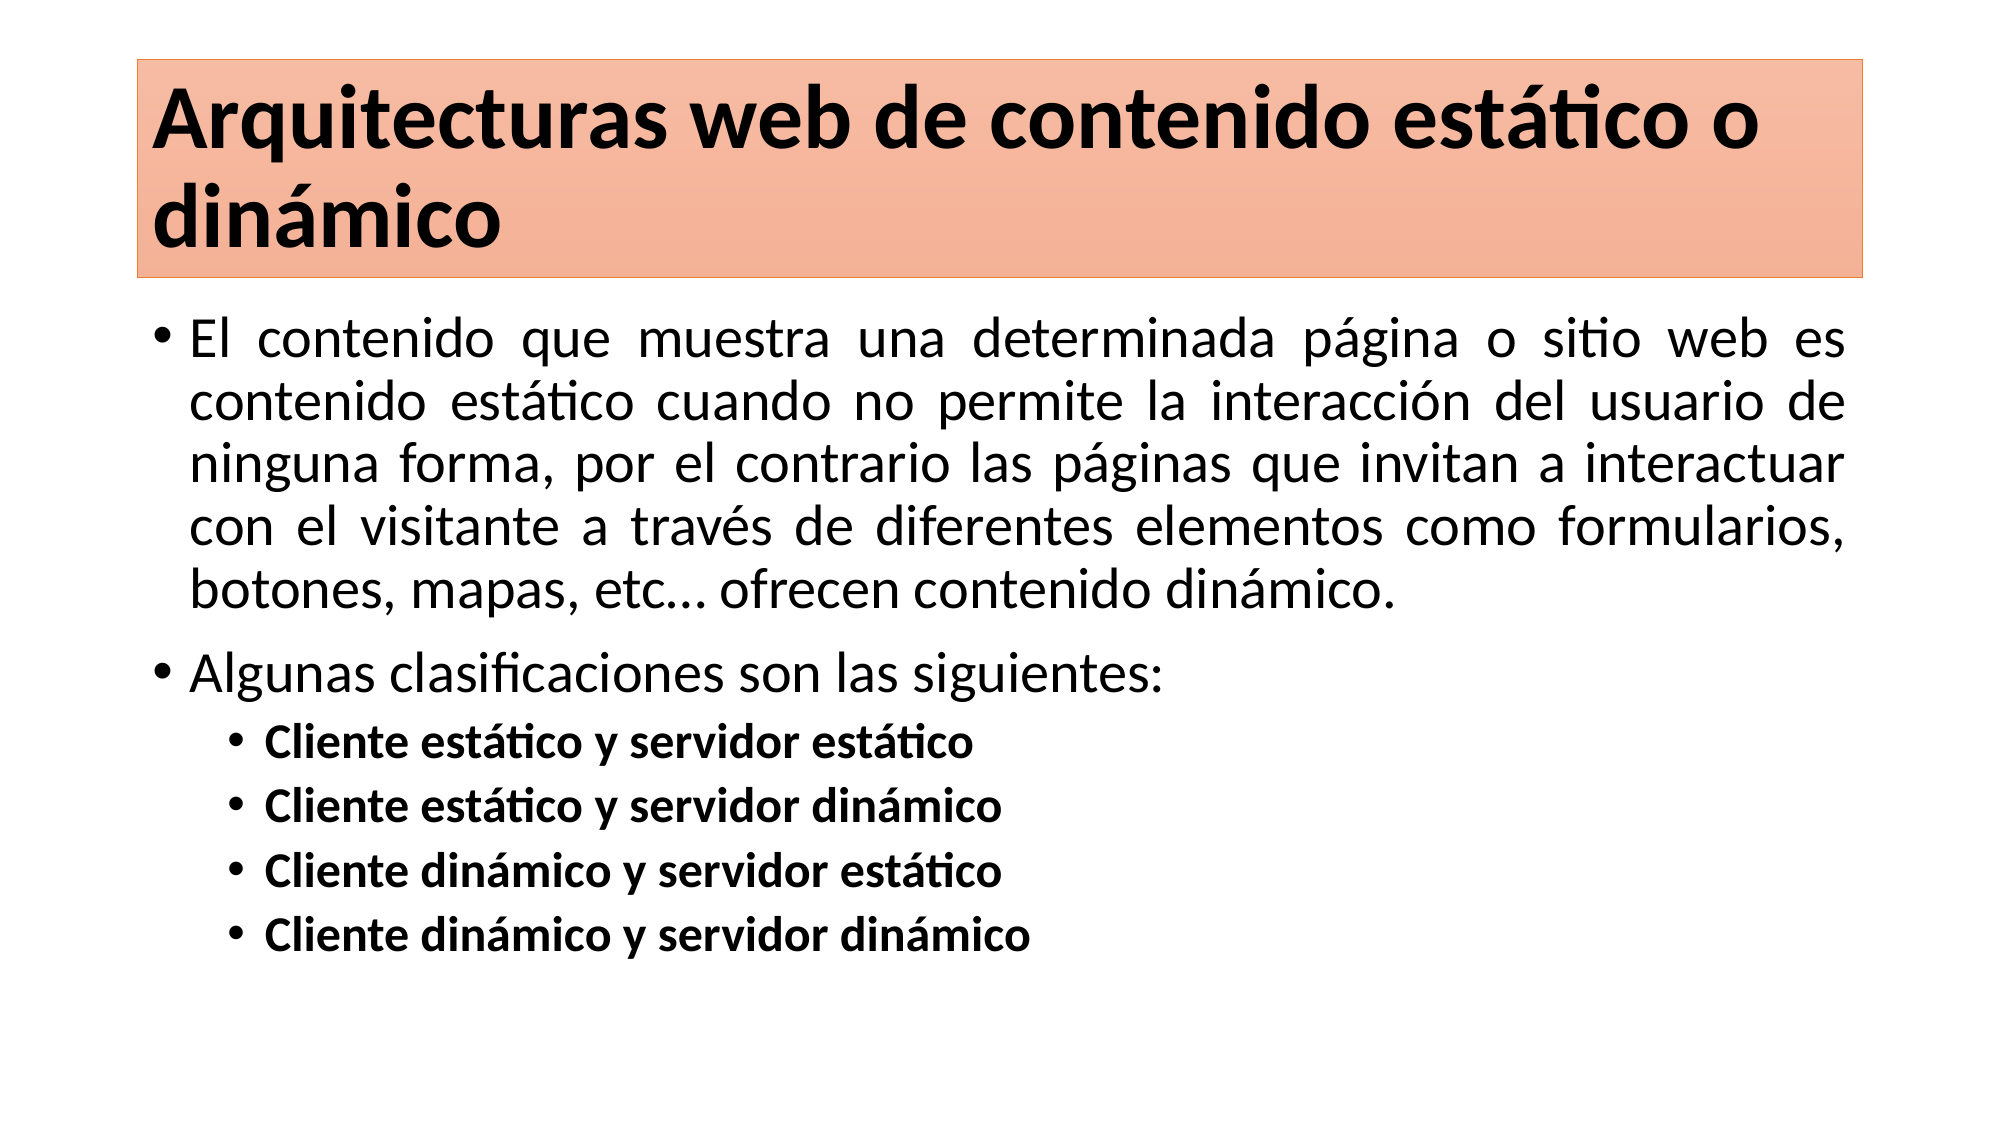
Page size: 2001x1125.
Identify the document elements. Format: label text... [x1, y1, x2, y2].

title Arquitecturas web de contenido estático o dinámico [137, 59, 1863, 278]
list El contenido que muestra una determinada página o sitio web es contenido estático cuando no permite la interacción del usuario de ninguna forma, por el contrario las páginas que invitan a interactuar con el visitante a través de diferentes elementos como formularios, botones, mapas, etc… ofrecen contenido dinámico. Algunas clasificaciones son las siguientes: Cliente estático y servidor estático Cliente estático y servidor dinámico Cliente dinámico y servidor estático Cliente dinámico y servidor dinámico [137, 299, 1863, 1014]
